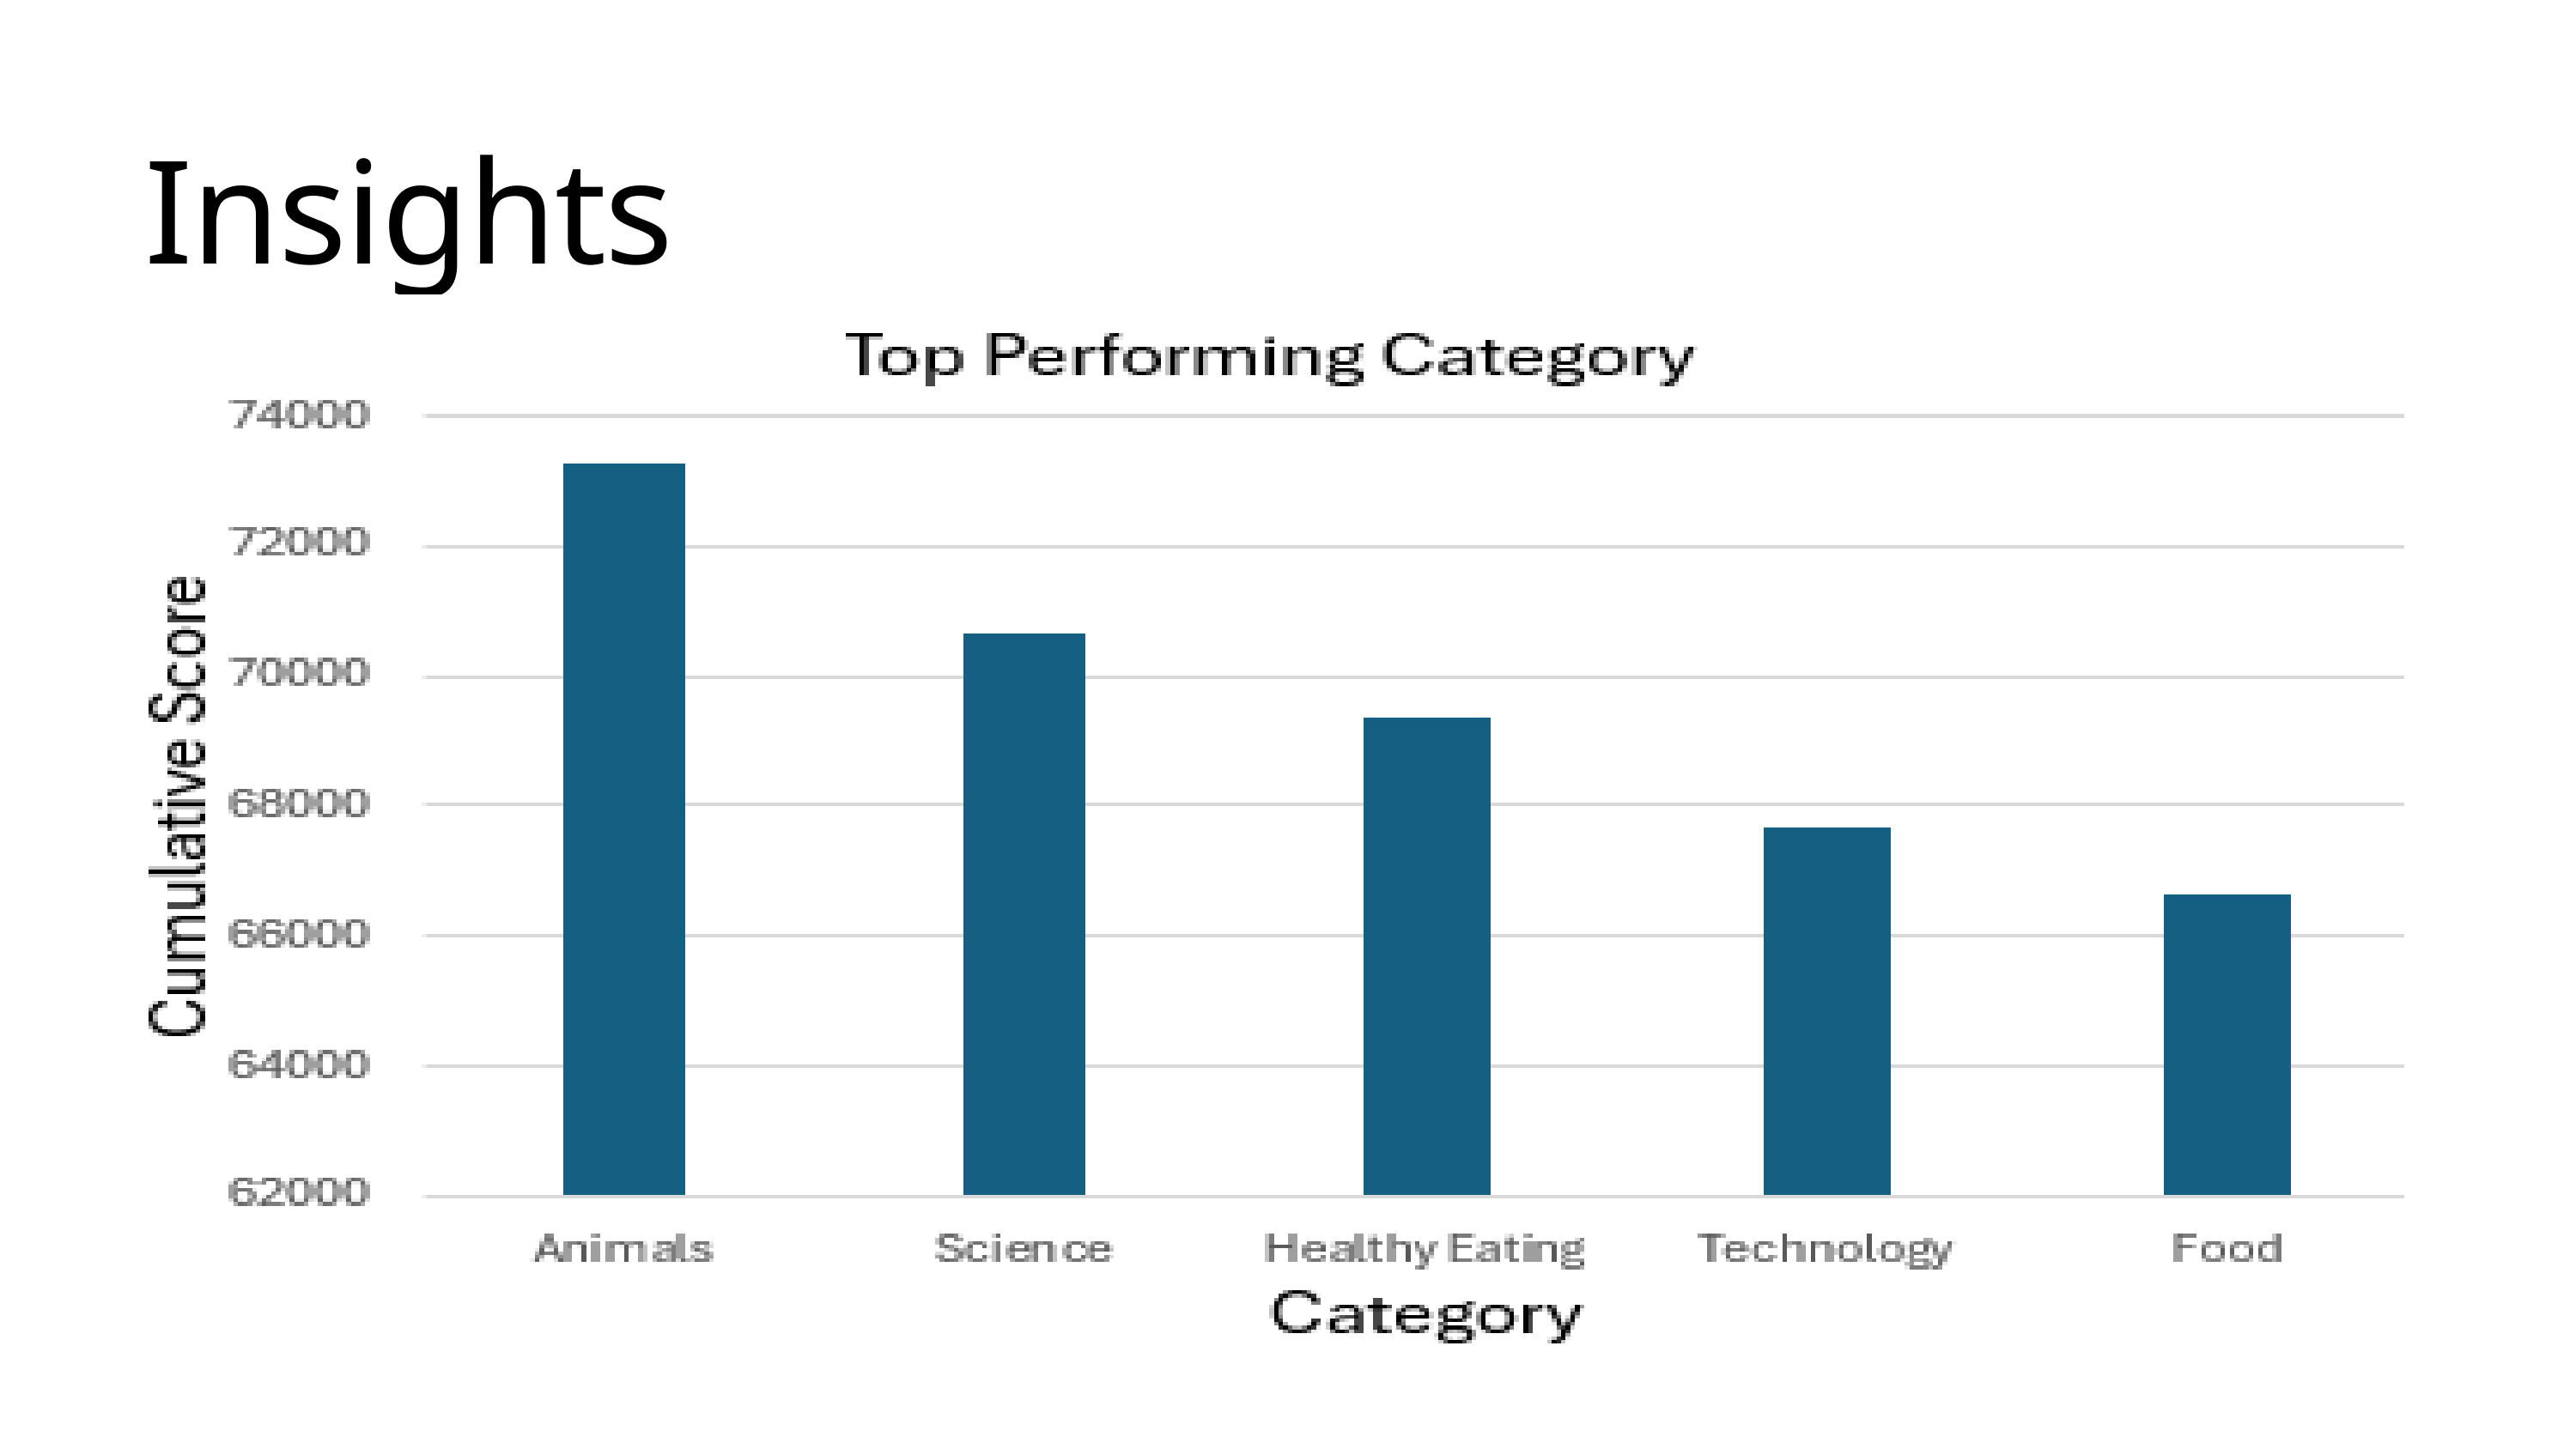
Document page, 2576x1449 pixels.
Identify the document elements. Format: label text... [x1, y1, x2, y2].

text_box Insights [144, 121, 799, 292]
picture [144, 294, 2405, 1358]
